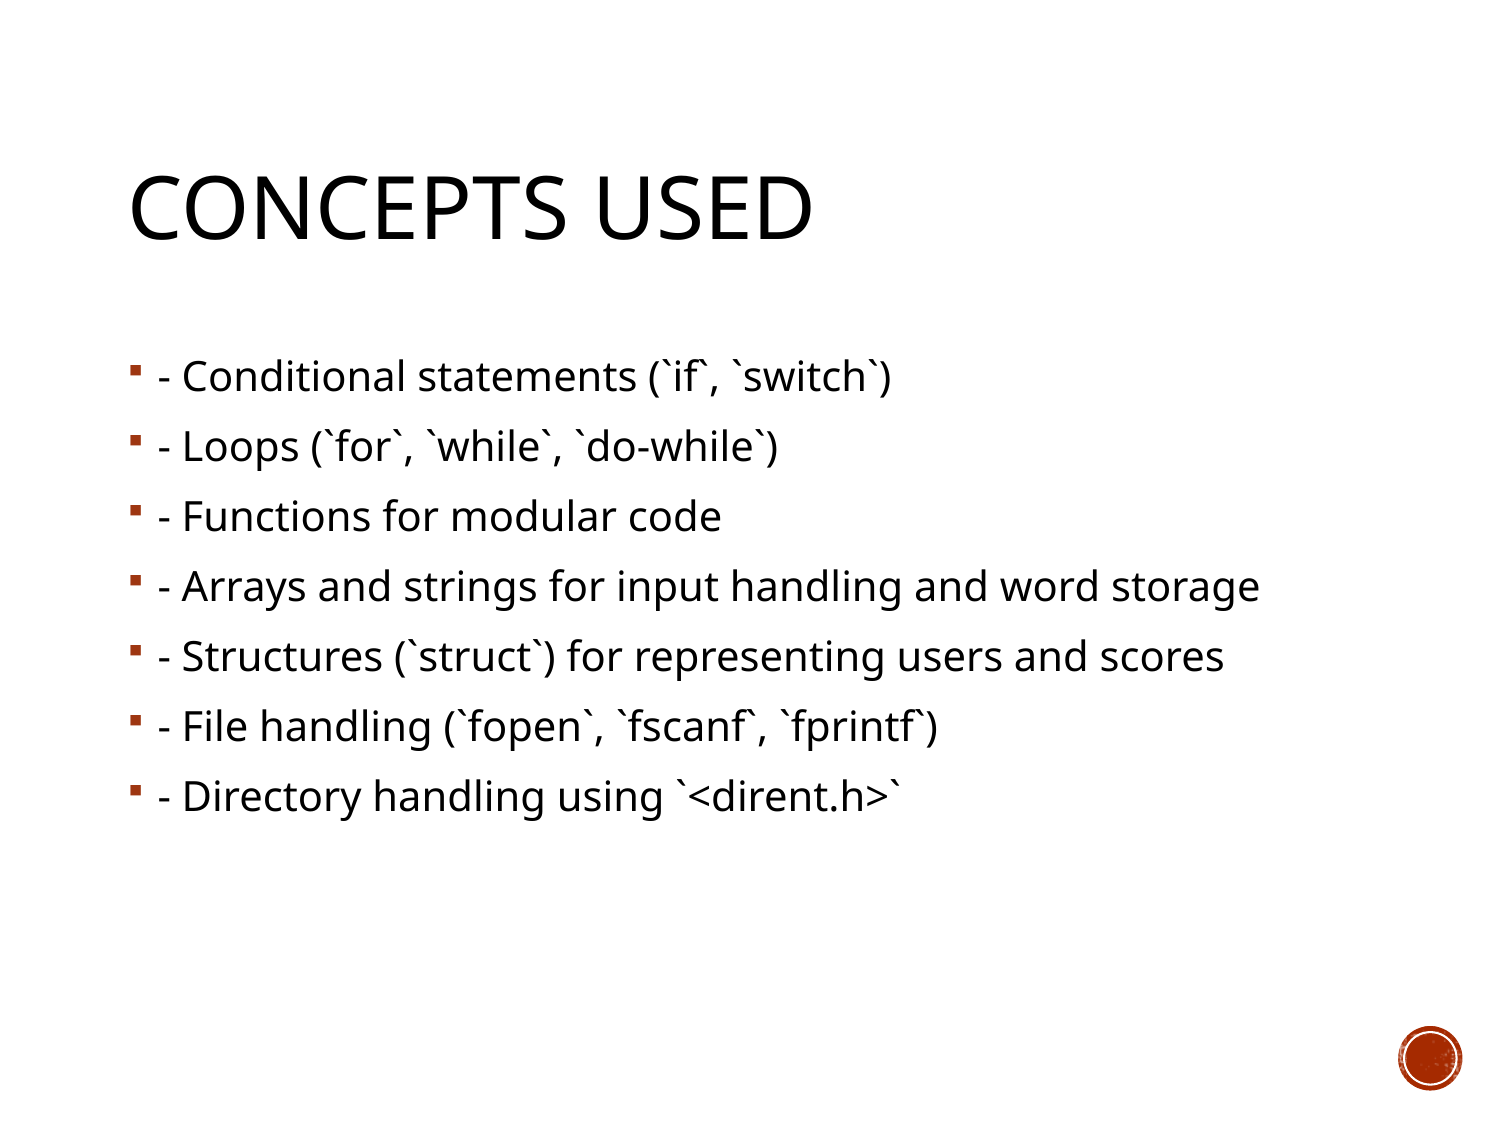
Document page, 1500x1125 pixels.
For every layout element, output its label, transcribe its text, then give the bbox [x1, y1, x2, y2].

list - Conditional statements (`if`, `switch`) - Loops (`for`, `while`, `do-while`) - Functions for modular code - Arrays and strings for input handling and word storage - Structures (`struct`) for representing users and scores - File handling (`fopen`, `fscanf`, `fprintf`) - Directory handling using `<dirent.h>` [112, 348, 1388, 1013]
title Concepts Used [112, 79, 1388, 344]
